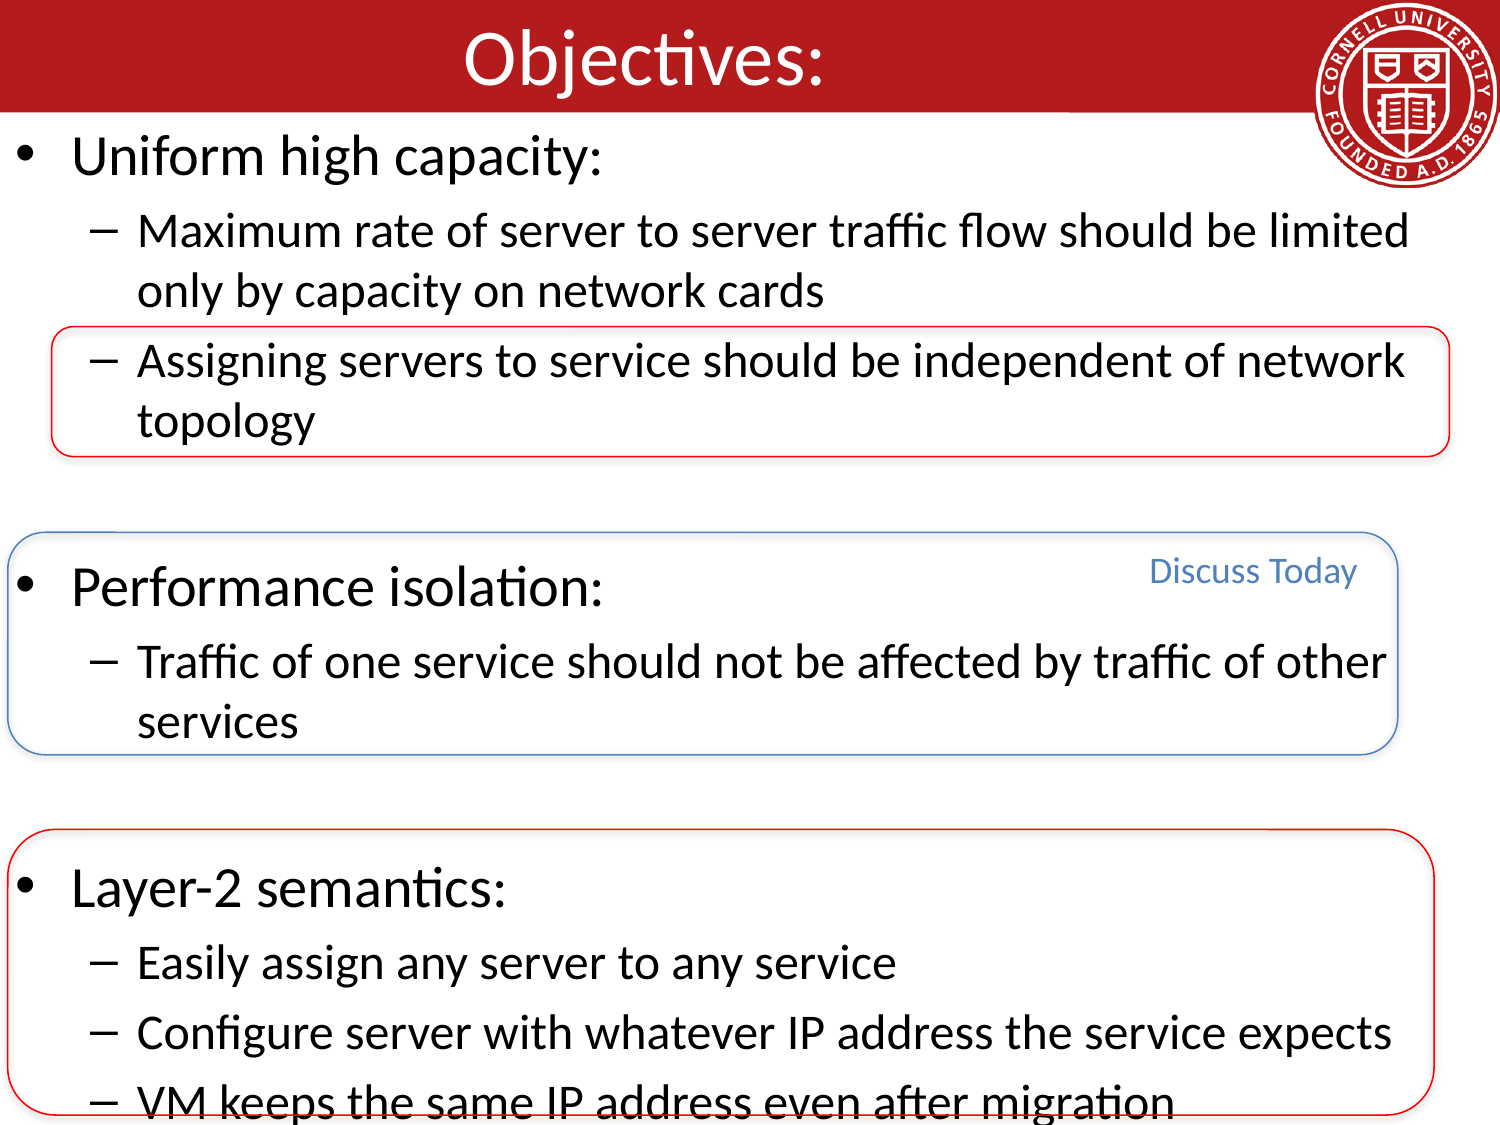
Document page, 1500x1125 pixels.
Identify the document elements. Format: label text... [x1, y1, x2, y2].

text_box [6, 828, 1435, 1116]
text_box [6, 531, 1399, 756]
text_box [50, 325, 1451, 458]
list Uniform high capacity: Maximum rate of server to server traffic flow should be limited only by capacity on network cards Assigning servers to service should be independent of network topology Performance isolation: Traffic of one service should not be affected by traffic of other services Layer-2 semantics: Easily assign any server to any service Configure server with whatever IP address the service expects VM keeps the same IP address even after migration [0, 109, 1500, 1049]
title Objectives: [0, 0, 1292, 109]
text_box Discuss Today [1134, 538, 1488, 599]
picture [1312, 0, 1500, 109]
